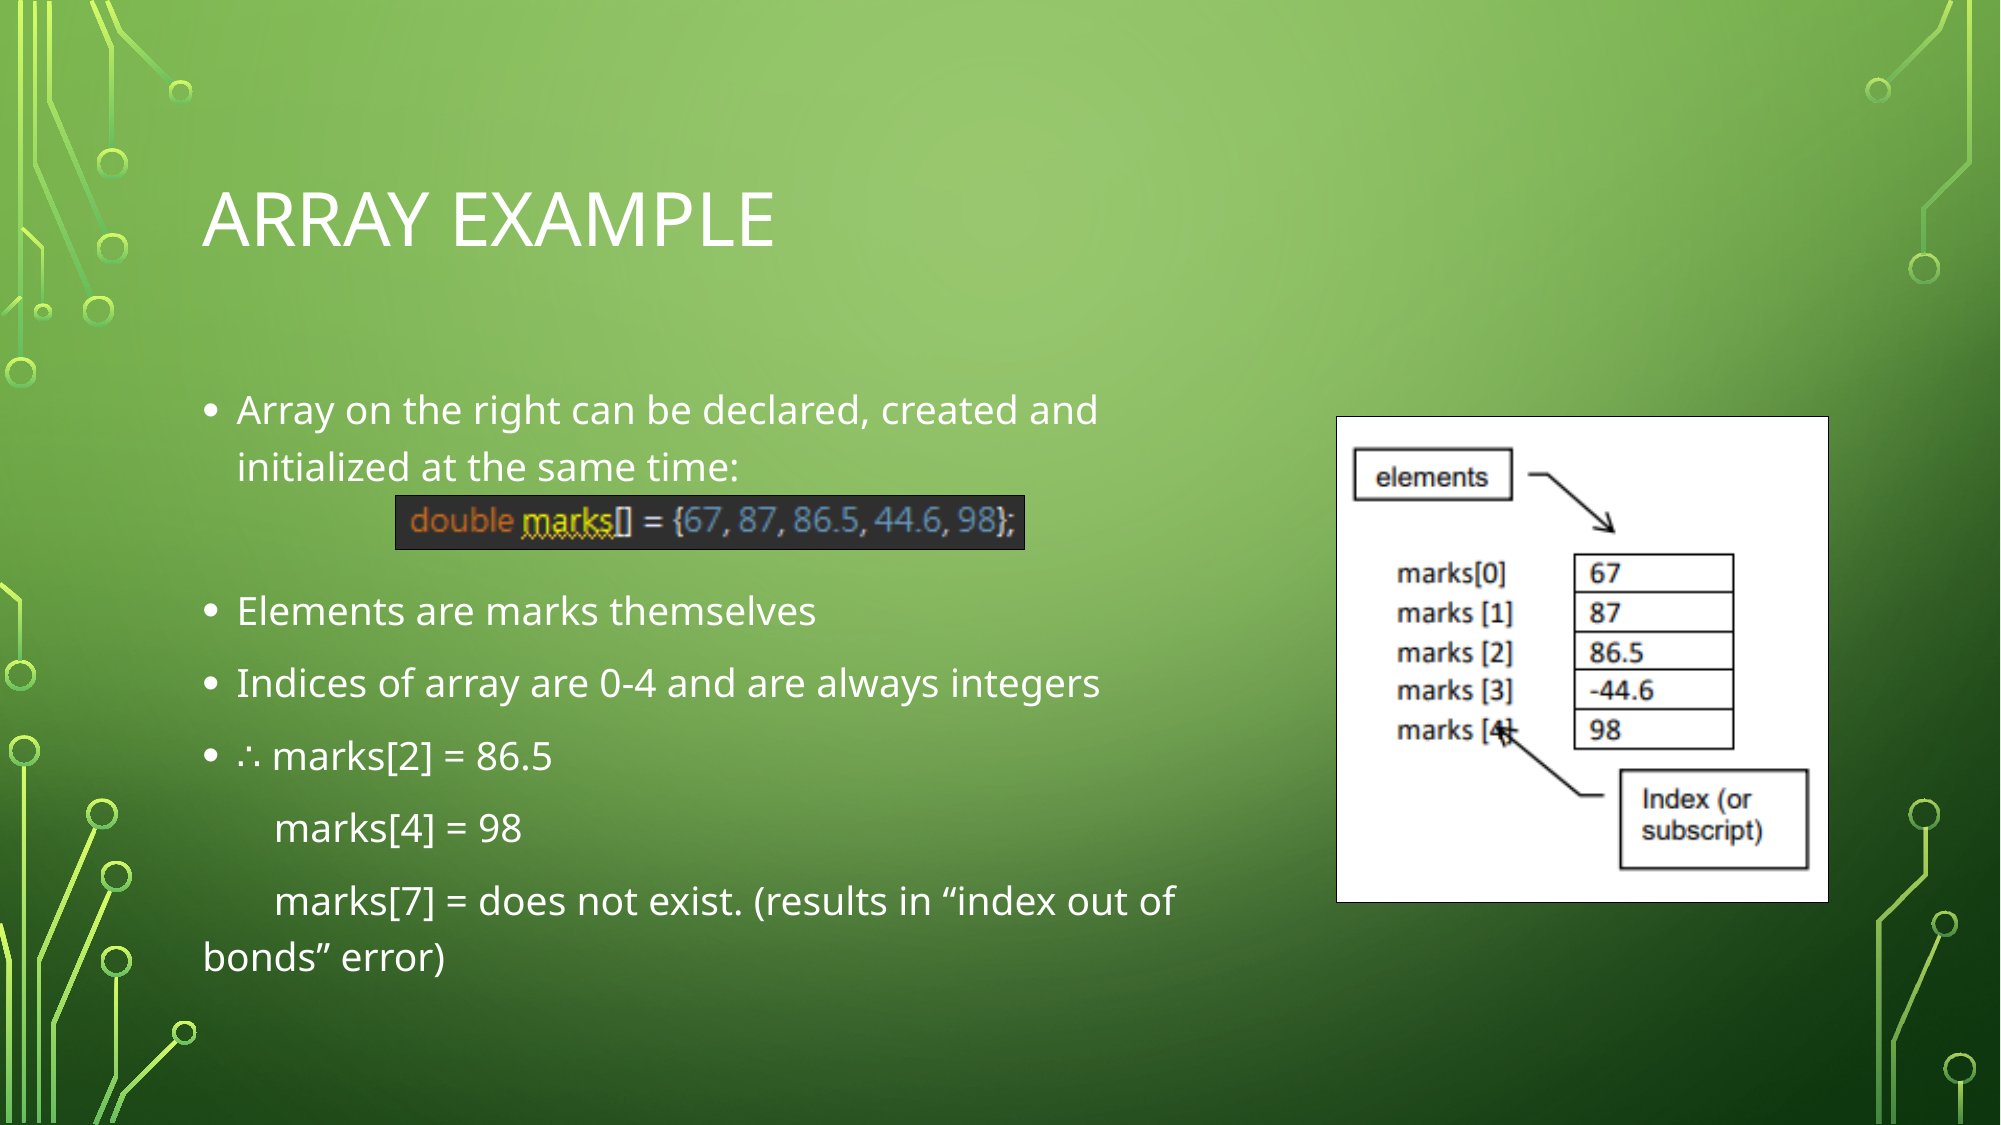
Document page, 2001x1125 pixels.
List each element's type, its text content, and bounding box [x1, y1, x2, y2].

list Array on the right can be declared, created and initialized at the same time: Elements are marks themselves Indices of array are 0-4 and are always integers ∴ marks[2] = 86.5 marks[4] = 98 marks[7] = does not exist. (results in “index out of bonds” error) [187, 369, 1268, 992]
picture [1335, 415, 1830, 904]
title Array Example [187, 101, 1813, 344]
picture [395, 495, 1025, 551]
